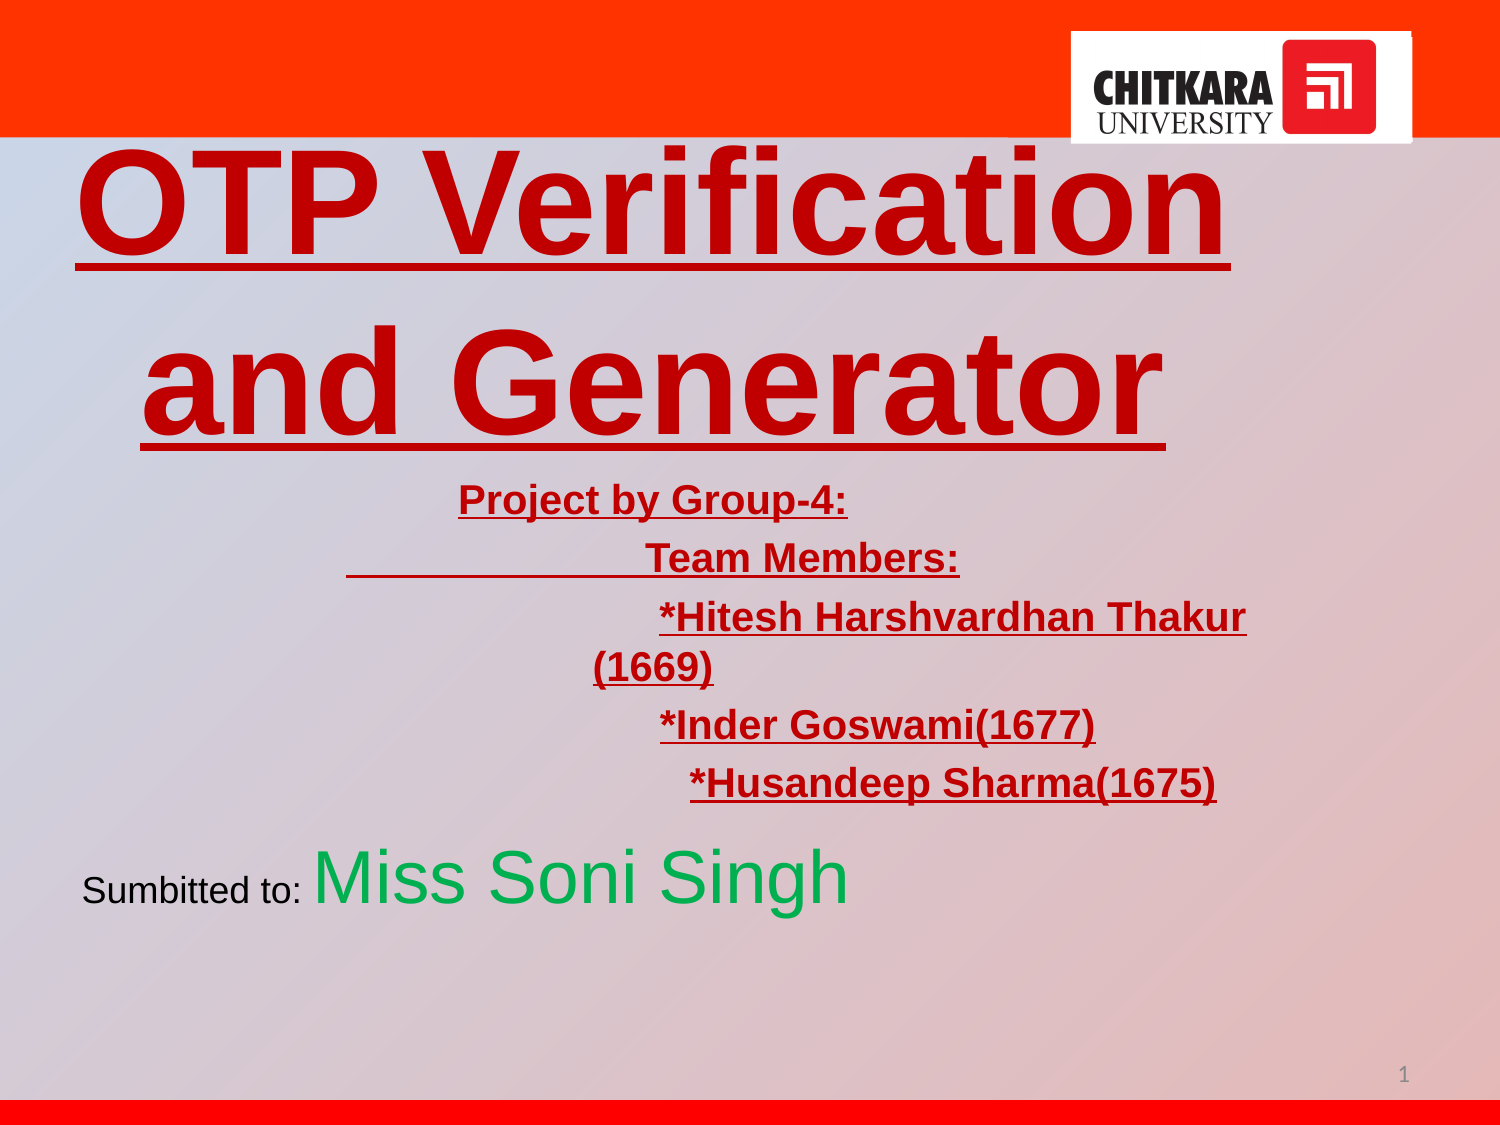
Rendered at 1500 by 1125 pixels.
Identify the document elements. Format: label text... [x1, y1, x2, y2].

picture [1074, 37, 1391, 138]
slide_number ‹#› [1074, 1042, 1425, 1103]
text_box Sumbitted to: Miss Soni Singh [66, 820, 1434, 926]
subtitle OTP Verification and Generator Project by Group-4: Team Members: *Hitesh Harshvardhan Thakur (1669) *Inder Goswami(1677) *Husandeep Sharma(1675) [0, 97, 1322, 872]
